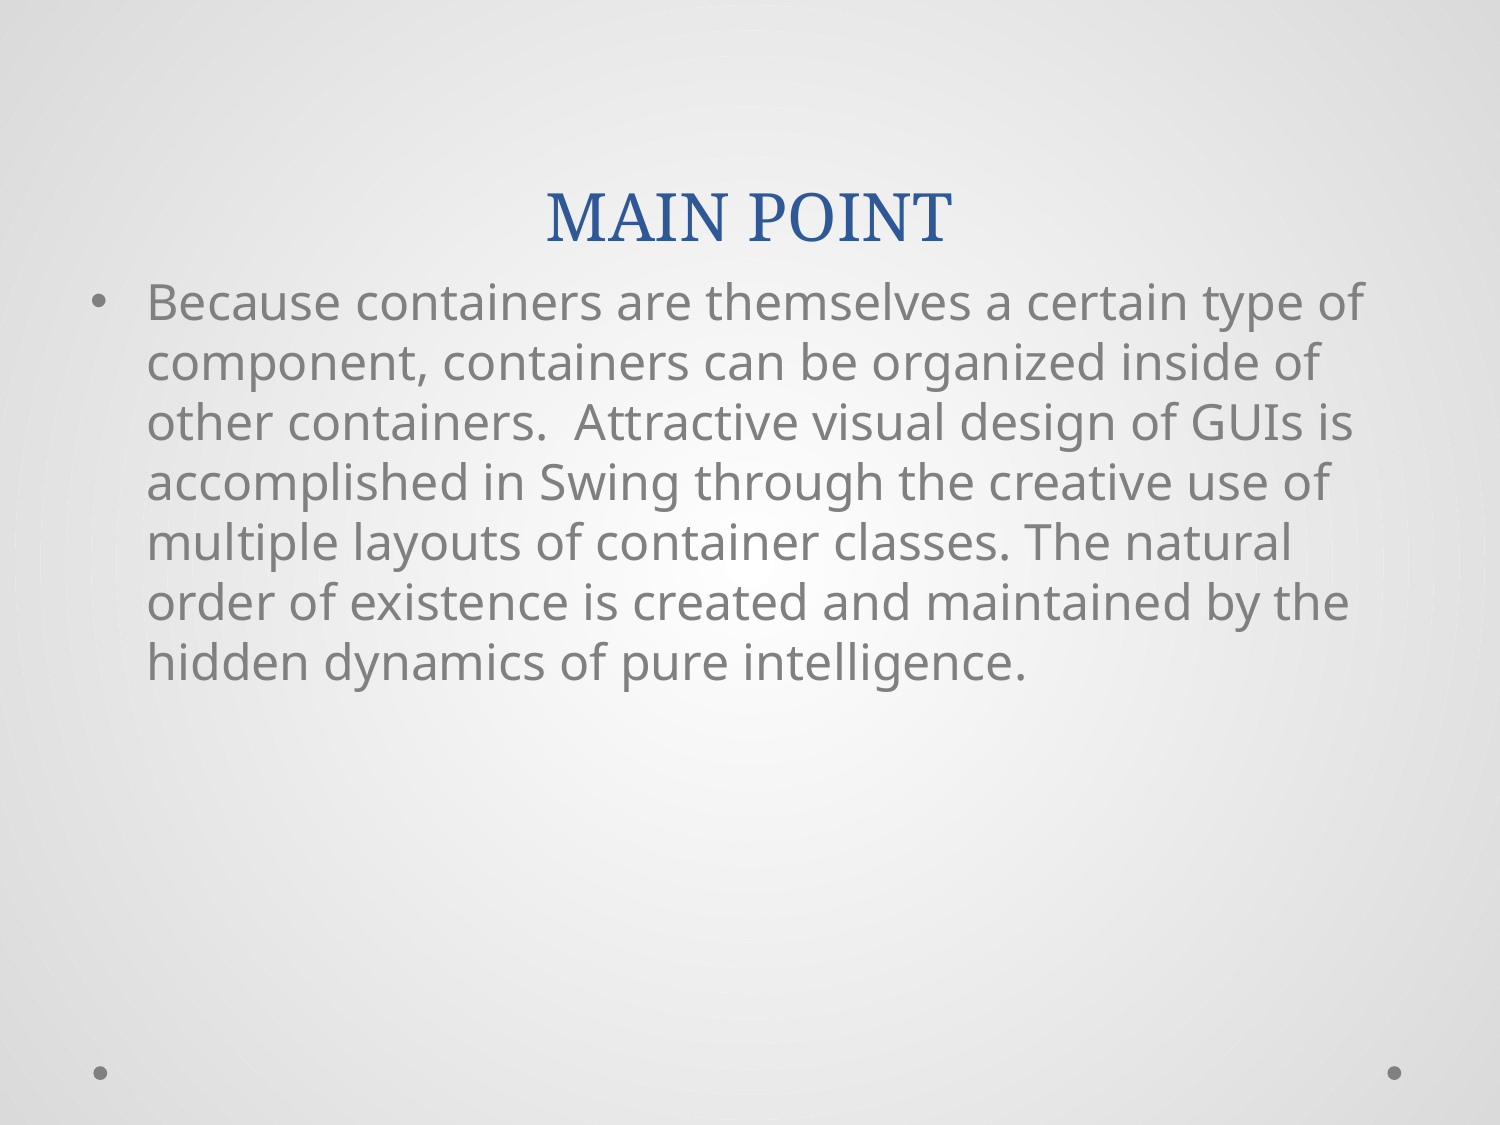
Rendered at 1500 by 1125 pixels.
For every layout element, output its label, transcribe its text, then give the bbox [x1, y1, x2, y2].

list Because containers are themselves a certain type of component, containers can be organized inside of other containers. Attractive visual design of GUIs is accomplished in Swing through the creative use of multiple layouts of container classes. The natural order of existence is created and maintained by the hidden dynamics of pure intelligence. [75, 262, 1425, 1005]
title MAIN POINT [75, 0, 1425, 262]
